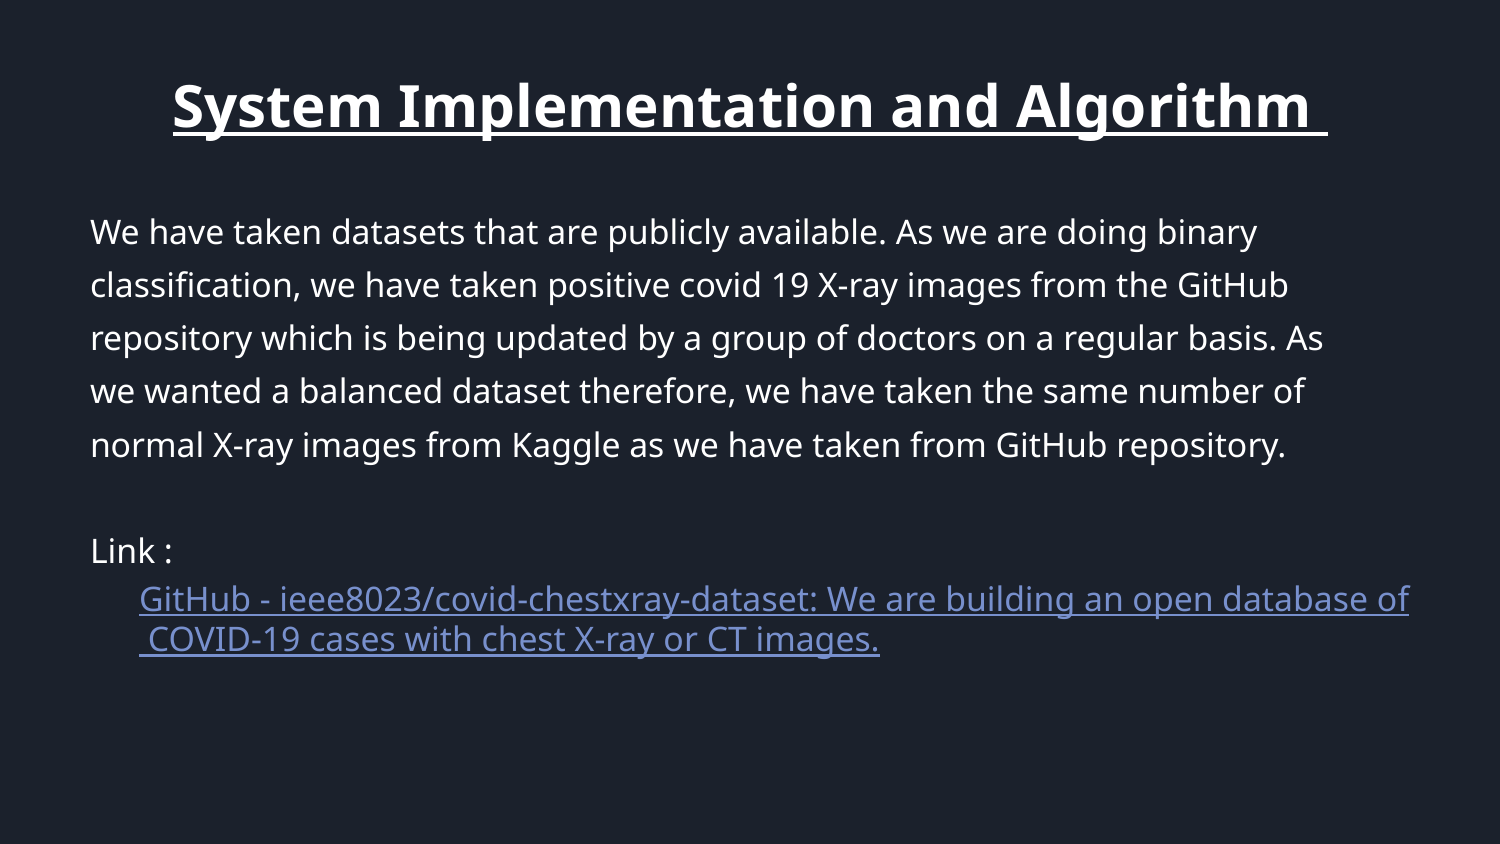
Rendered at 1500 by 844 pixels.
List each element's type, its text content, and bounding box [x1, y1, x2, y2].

list We have taken datasets that are publicly available. As we are doing binary classification, we have taken positive covid 19 X-ray images from the GitHub repository which is being updated by a group of doctors on a regular basis. As we wanted a balanced dataset therefore, we have taken the same number of normal X-ray images from Kaggle as we have taken from GitHub repository. Link : GitHub - ieee8023/covid-chestxray-dataset: We are building an open database of COVID-19 cases with chest X-ray or CT images. [75, 196, 1425, 754]
title System Implementation and Algorithm [75, 33, 1425, 175]
